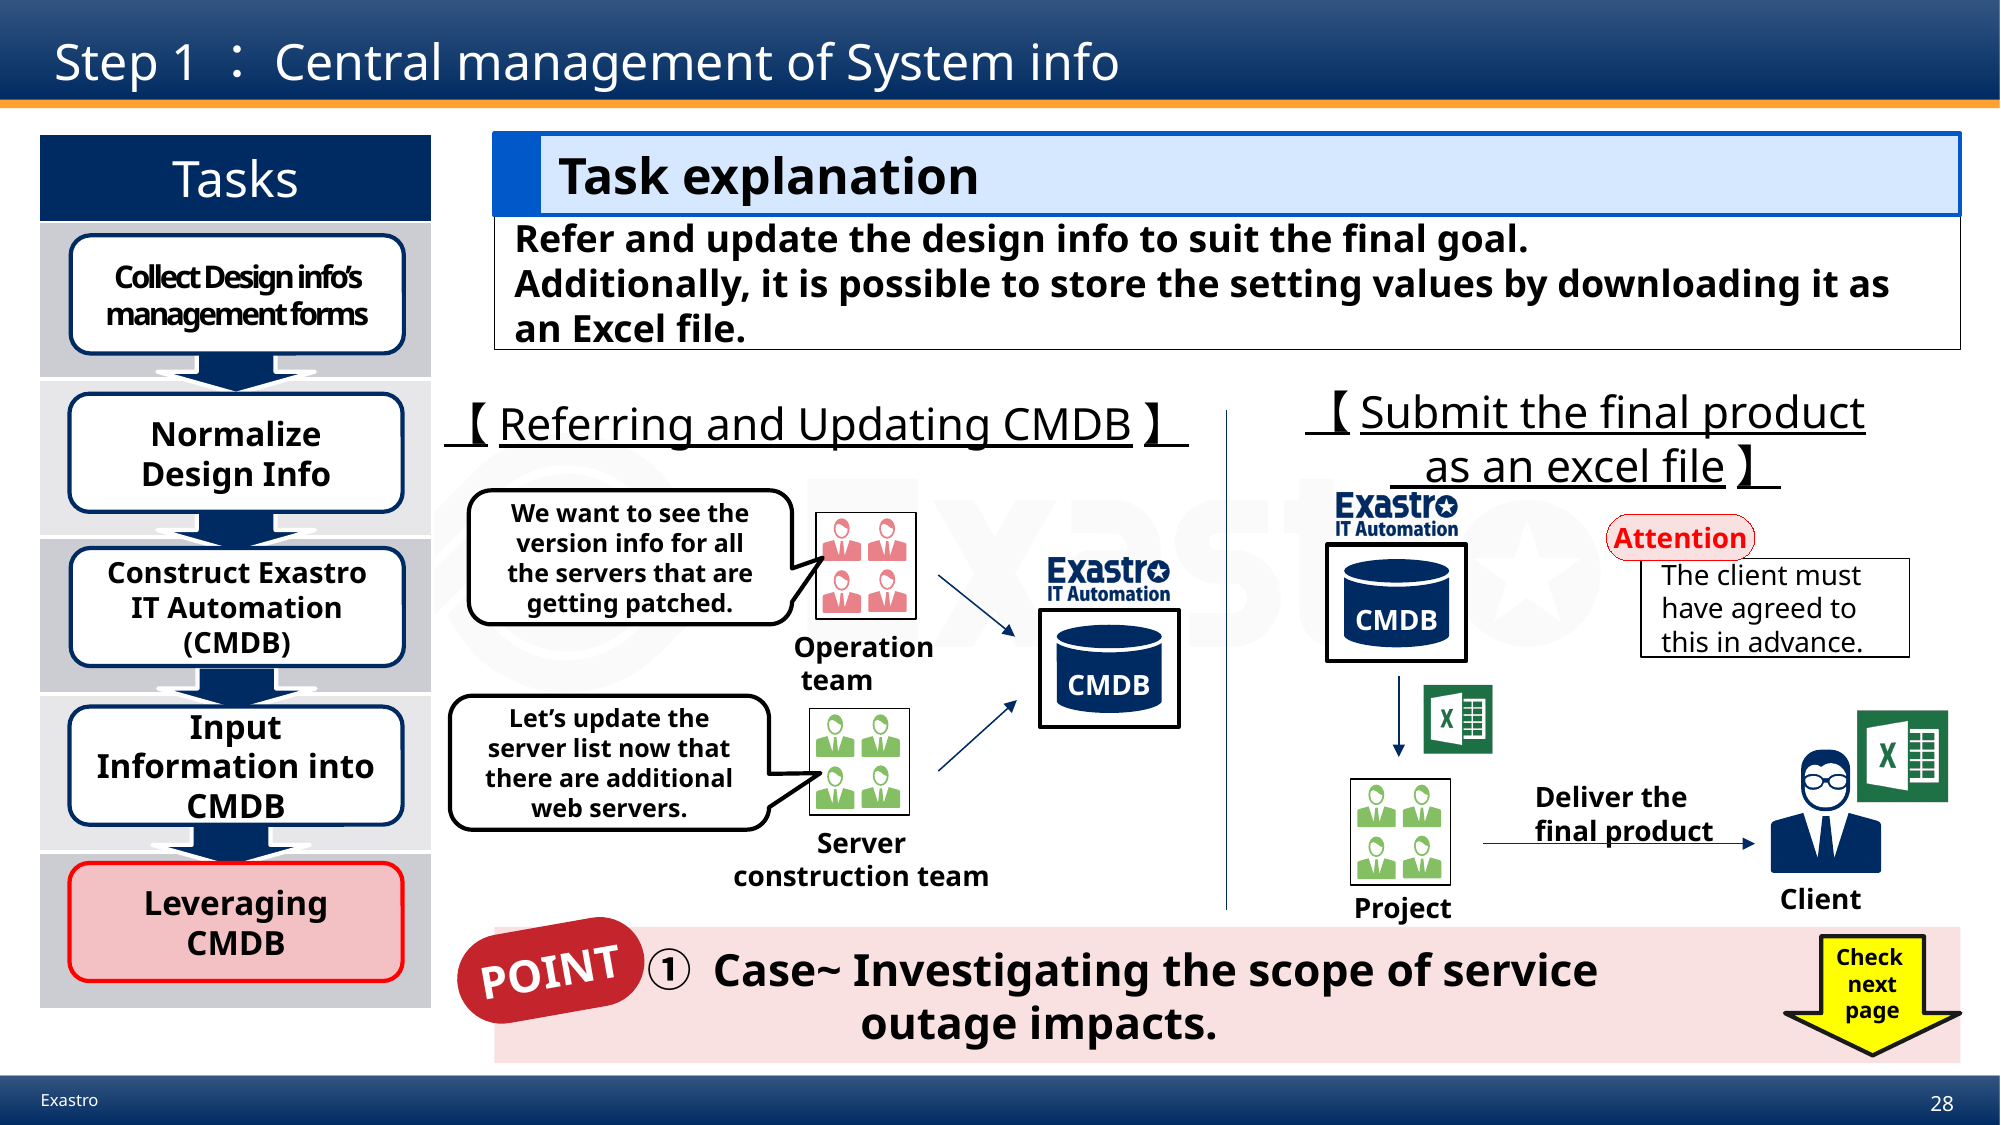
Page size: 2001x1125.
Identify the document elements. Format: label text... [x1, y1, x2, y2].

text_box Let’s update the server list now that there are additional web servers. [447, 693, 804, 832]
text_box 【Submit the final product as an excel file】 [1290, 376, 1881, 499]
text_box Check next page [1784, 936, 1961, 1056]
text_box Server construction team [718, 818, 1005, 900]
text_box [1770, 749, 1882, 874]
text_box Project [1339, 883, 1467, 932]
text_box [938, 699, 1018, 772]
text_box Deliver the final product [1520, 772, 1729, 843]
text_box Construct Exastro IT Automation (CMDB) [70, 547, 404, 667]
table_cell [40, 381, 229, 535]
text_box Operation team [778, 621, 950, 704]
text_box Collect Design info’s management forms [70, 235, 404, 354]
table_header Tasks [40, 135, 431, 221]
text_box Leveraging CMDB [69, 862, 403, 982]
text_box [815, 512, 917, 620]
text_box Task explanation [536, 131, 1962, 217]
table_cell [40, 854, 431, 1008]
text_box We want to see the version info for all the servers that are getting patched. [466, 488, 810, 627]
title Step 1：Central management of System info [39, 18, 1961, 96]
text_box Normalize Design Info [69, 393, 403, 512]
text_box POINT [457, 917, 645, 1024]
text_box CMDB [1344, 559, 1450, 583]
text_box Attention [1606, 514, 1755, 561]
text_box [158, 667, 316, 706]
text_box CMDB [1056, 624, 1162, 649]
table_cell [40, 223, 431, 377]
text_box Client [1765, 875, 1877, 923]
text_box 【Referring and Updating CMDB】 [428, 388, 1204, 457]
text_box [1325, 542, 1468, 663]
table_cell [243, 381, 431, 535]
text_box CMDB [1344, 577, 1450, 648]
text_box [809, 708, 910, 816]
table_cell [257, 696, 431, 850]
text_box [157, 512, 315, 547]
text_box The client must have agreed to this in advance. [1639, 556, 1912, 659]
text_box CMDB [1056, 643, 1162, 713]
text_box [157, 354, 315, 393]
text_box [1038, 608, 1181, 729]
picture [0, 0, 2000, 1125]
text_box Refer and update the design info to suit the final goal. Additionally, it is possible to store the setting values by downloading it as an Excel file. [492, 217, 1962, 352]
text_box Input Information into CMDB [69, 706, 403, 825]
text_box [938, 574, 1016, 637]
table_cell [40, 539, 214, 692]
text_box ① Case~ Investigating the scope of service outage impacts. [492, 925, 1962, 1065]
table_cell [258, 539, 431, 692]
table_cell [40, 696, 216, 850]
text_box [152, 825, 310, 862]
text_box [1350, 778, 1451, 886]
text_box [492, 131, 536, 217]
